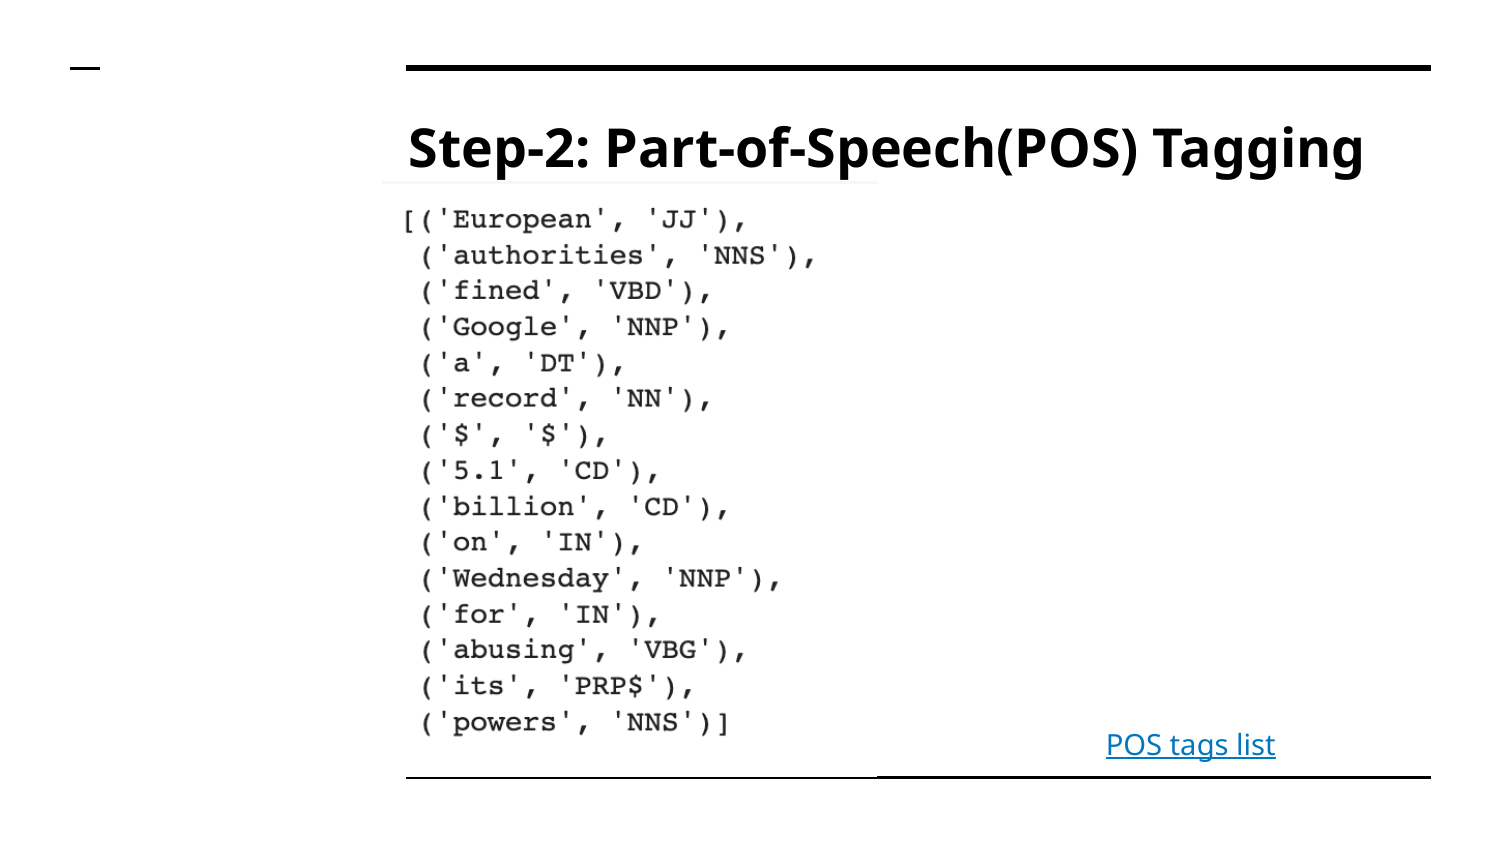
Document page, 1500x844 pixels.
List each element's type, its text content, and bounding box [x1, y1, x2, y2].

title Step-2: Part-of-Speech(POS) Tagging [393, 94, 1431, 199]
picture [382, 181, 877, 777]
text_box POS tags list [1090, 710, 1417, 781]
